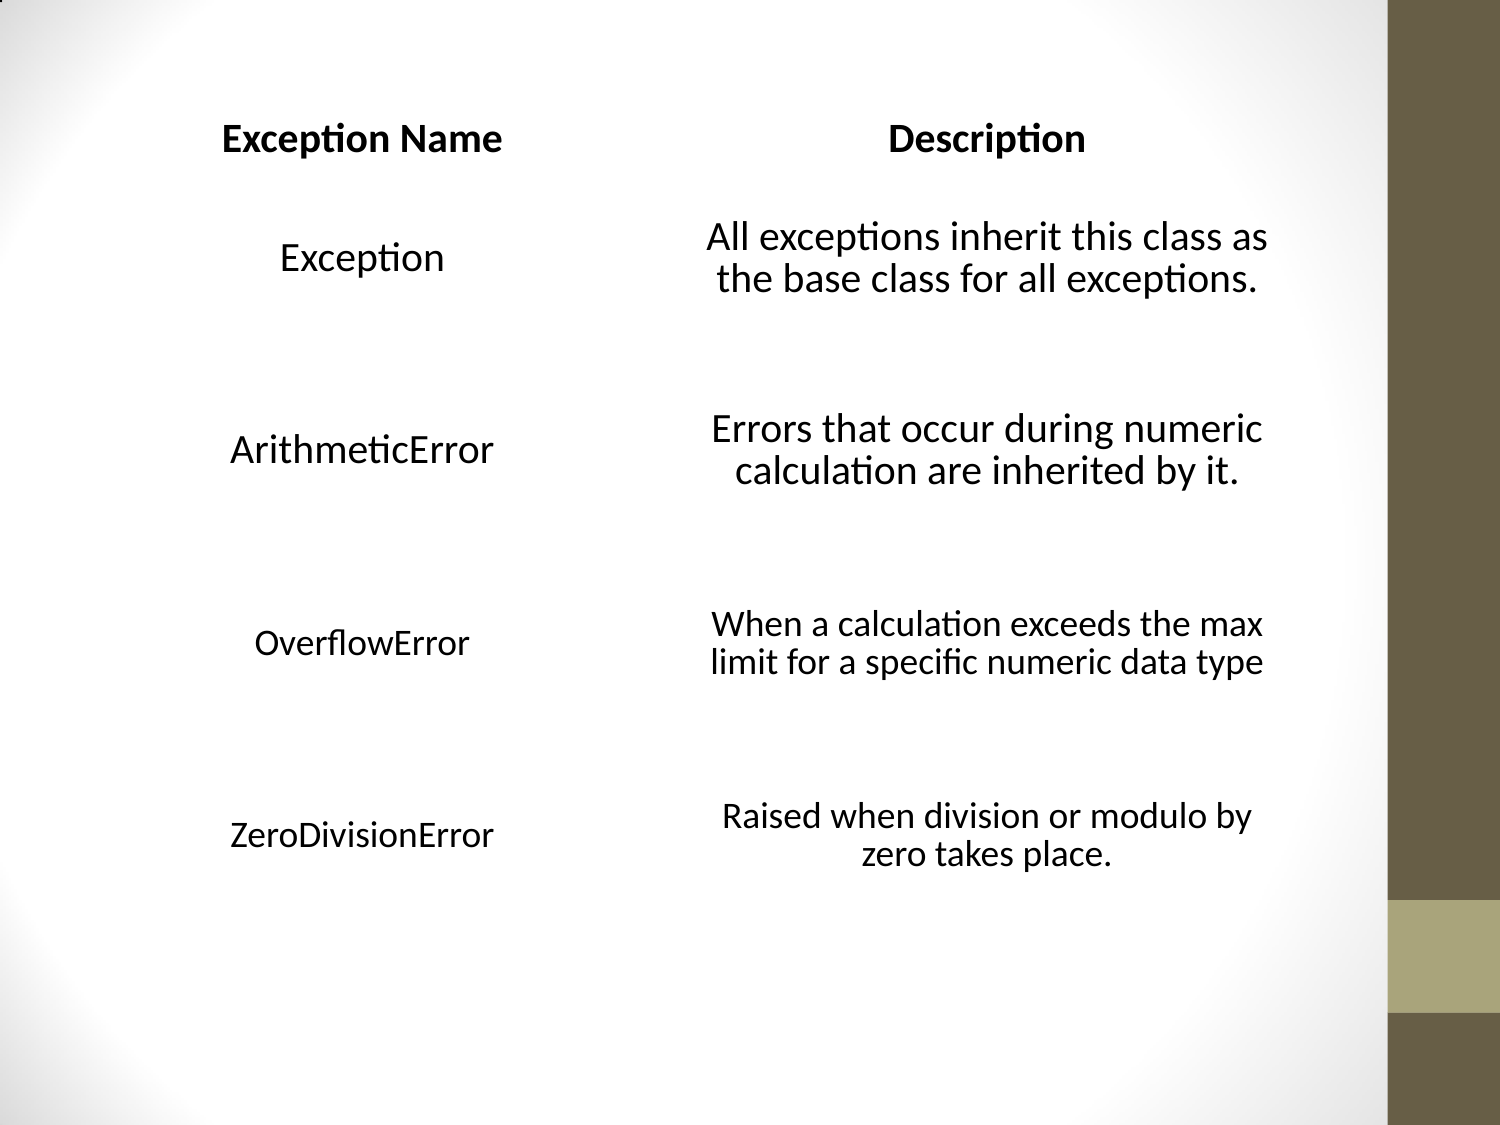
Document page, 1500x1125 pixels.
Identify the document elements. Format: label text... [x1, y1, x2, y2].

table_header Exception Name [50, 119, 675, 165]
table_cell ArithmeticError [50, 357, 675, 550]
table_cell ZeroDivisionError [50, 742, 675, 935]
table_cell When a calculation exceeds the max limit for a specific numeric data type [675, 550, 1300, 742]
picture [0, 0, 1387, 1125]
table_cell All exceptions inherit this class as the base class for all exceptions. [675, 165, 1300, 357]
table_cell Raised when division or modulo by zero takes place. [675, 742, 1300, 935]
table_cell Errors that occur during numeric calculation are inherited by it. [675, 357, 1300, 550]
table_cell Exception [50, 165, 675, 357]
table_cell OverflowError [50, 550, 675, 742]
table_header Description [675, 119, 1300, 165]
